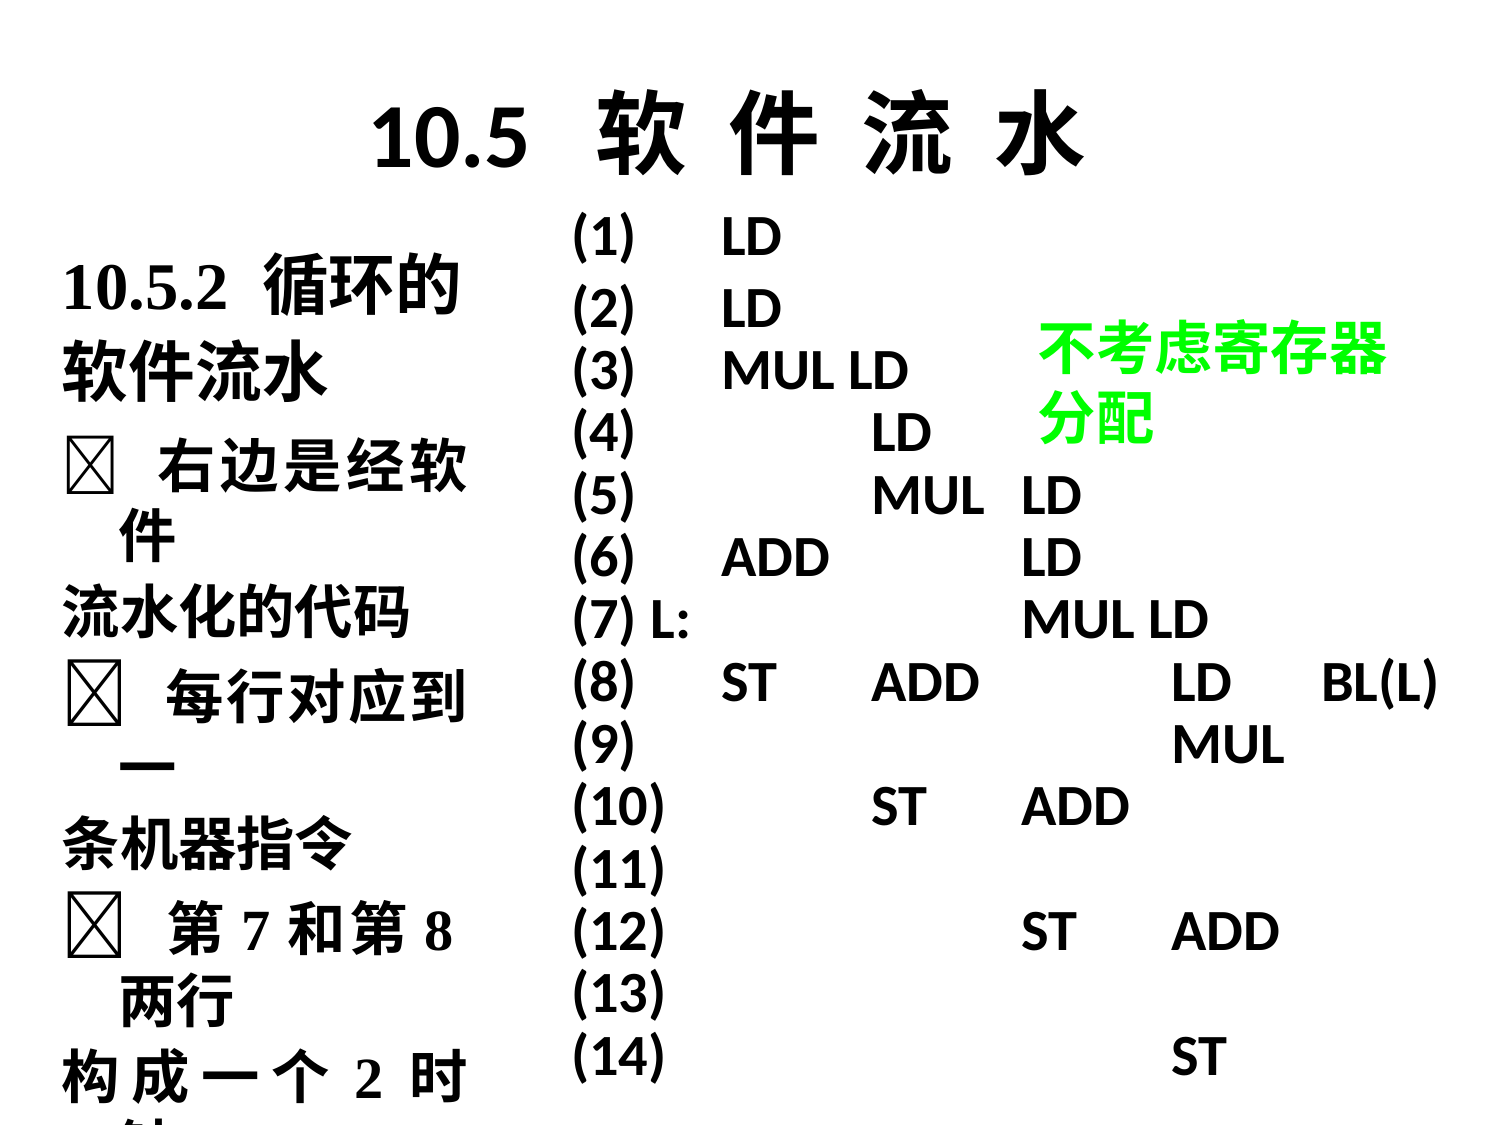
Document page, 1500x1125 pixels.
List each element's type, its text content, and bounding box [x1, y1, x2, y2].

text_box 10.5.2 循环的 软件流水  右边是经软件 流水化的代码  每行对应到一 条机器指令  第7和第8两行 构成一个2时钟 的循环，重复 执行n 3次 [47, 235, 483, 1125]
text_box 不考虑寄存器 分配 [1023, 304, 1430, 460]
title 10.5 软 件 流 水 [62, 37, 1413, 200]
list (1) LD (2) LD (3) MUL LD (4) LD (5) MUL LD (6) ADD LD (7) L: MUL LD (8) ST ADD LD BL(L) (9) MUL (10) ST ADD (11) (12) ST ADD (13) (14) ST [50, 200, 1463, 1125]
